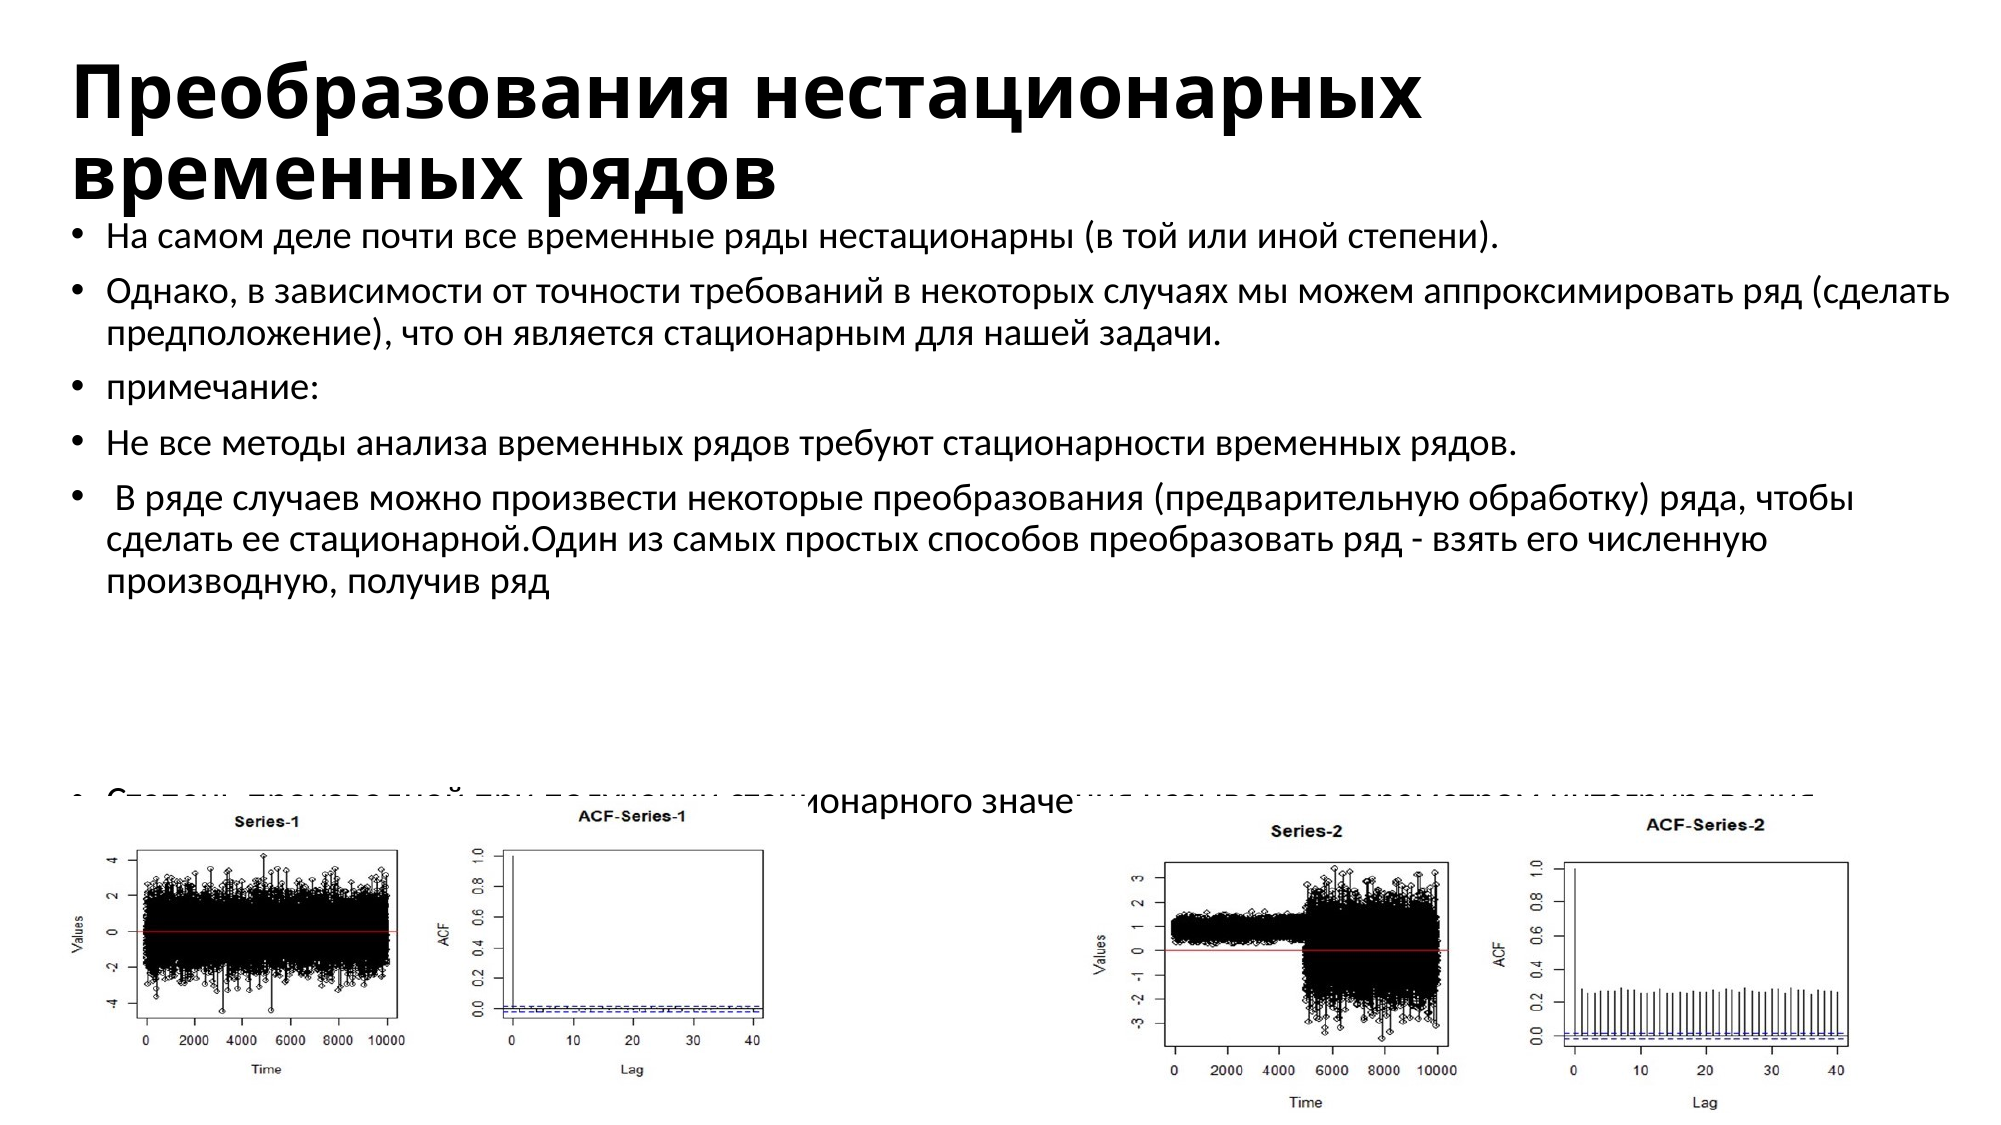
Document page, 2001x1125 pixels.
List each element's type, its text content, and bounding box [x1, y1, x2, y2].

title Преобразования нестационарных временных рядов [55, 26, 1863, 244]
picture [1075, 796, 1898, 1113]
picture [55, 796, 809, 1086]
